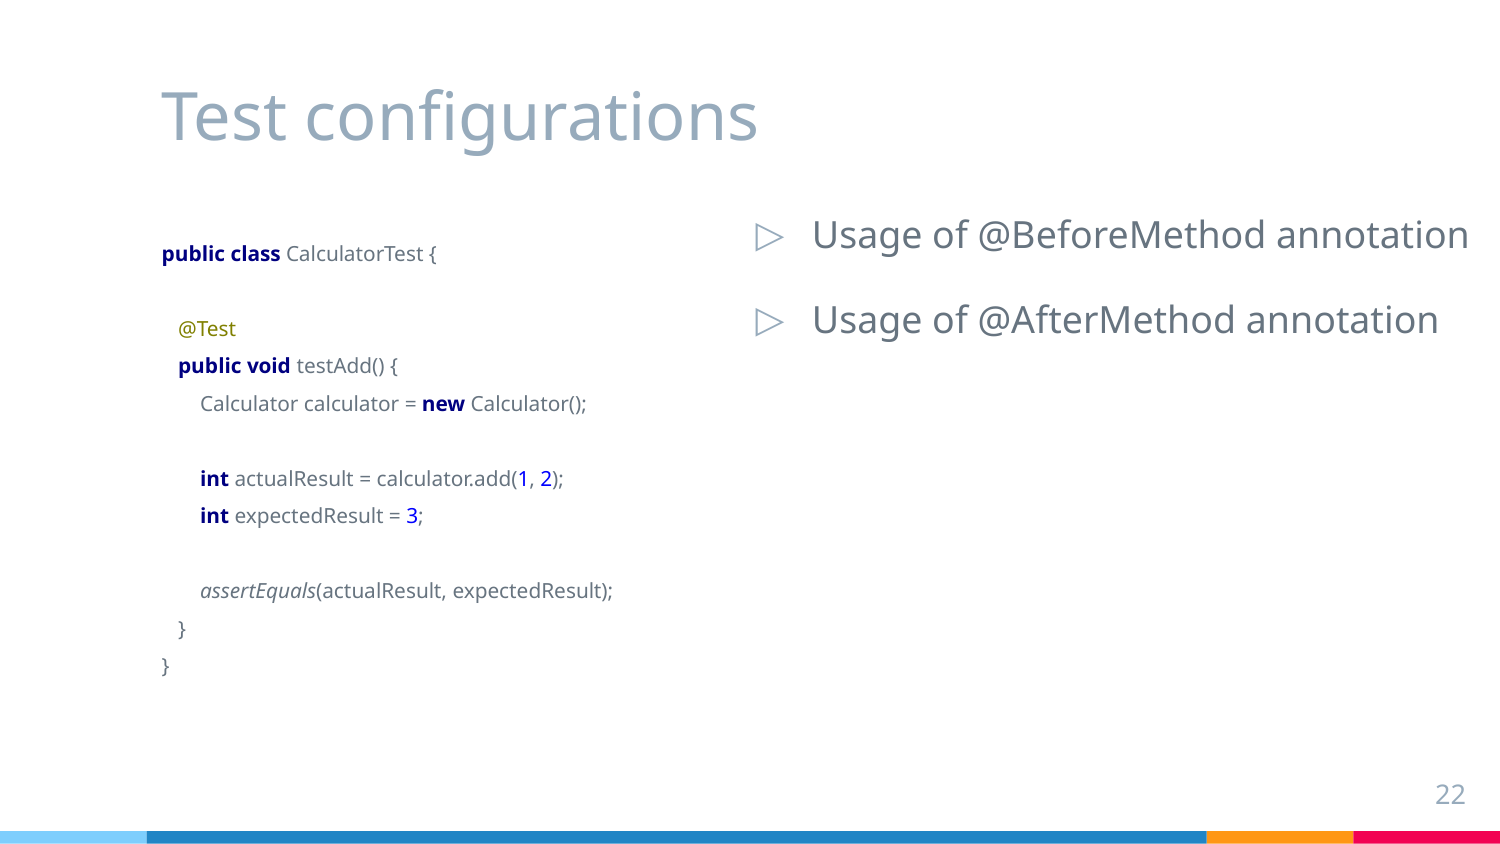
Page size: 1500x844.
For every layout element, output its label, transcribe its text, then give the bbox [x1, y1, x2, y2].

list Usage of @BeforeMethod annotation Usage of @AfterMethod annotation [721, 189, 1500, 750]
title Test configurations [146, 58, 1207, 200]
list public class CalculatorTest { @Test public void testAdd() { Calculator calculator = new Calculator(); int actualResult = calculator.add(1, 2); int expectedResult = 3; assertEquals(actualResult, expectedResult); } } [146, 225, 657, 809]
slide_number 22 [1391, 770, 1482, 822]
